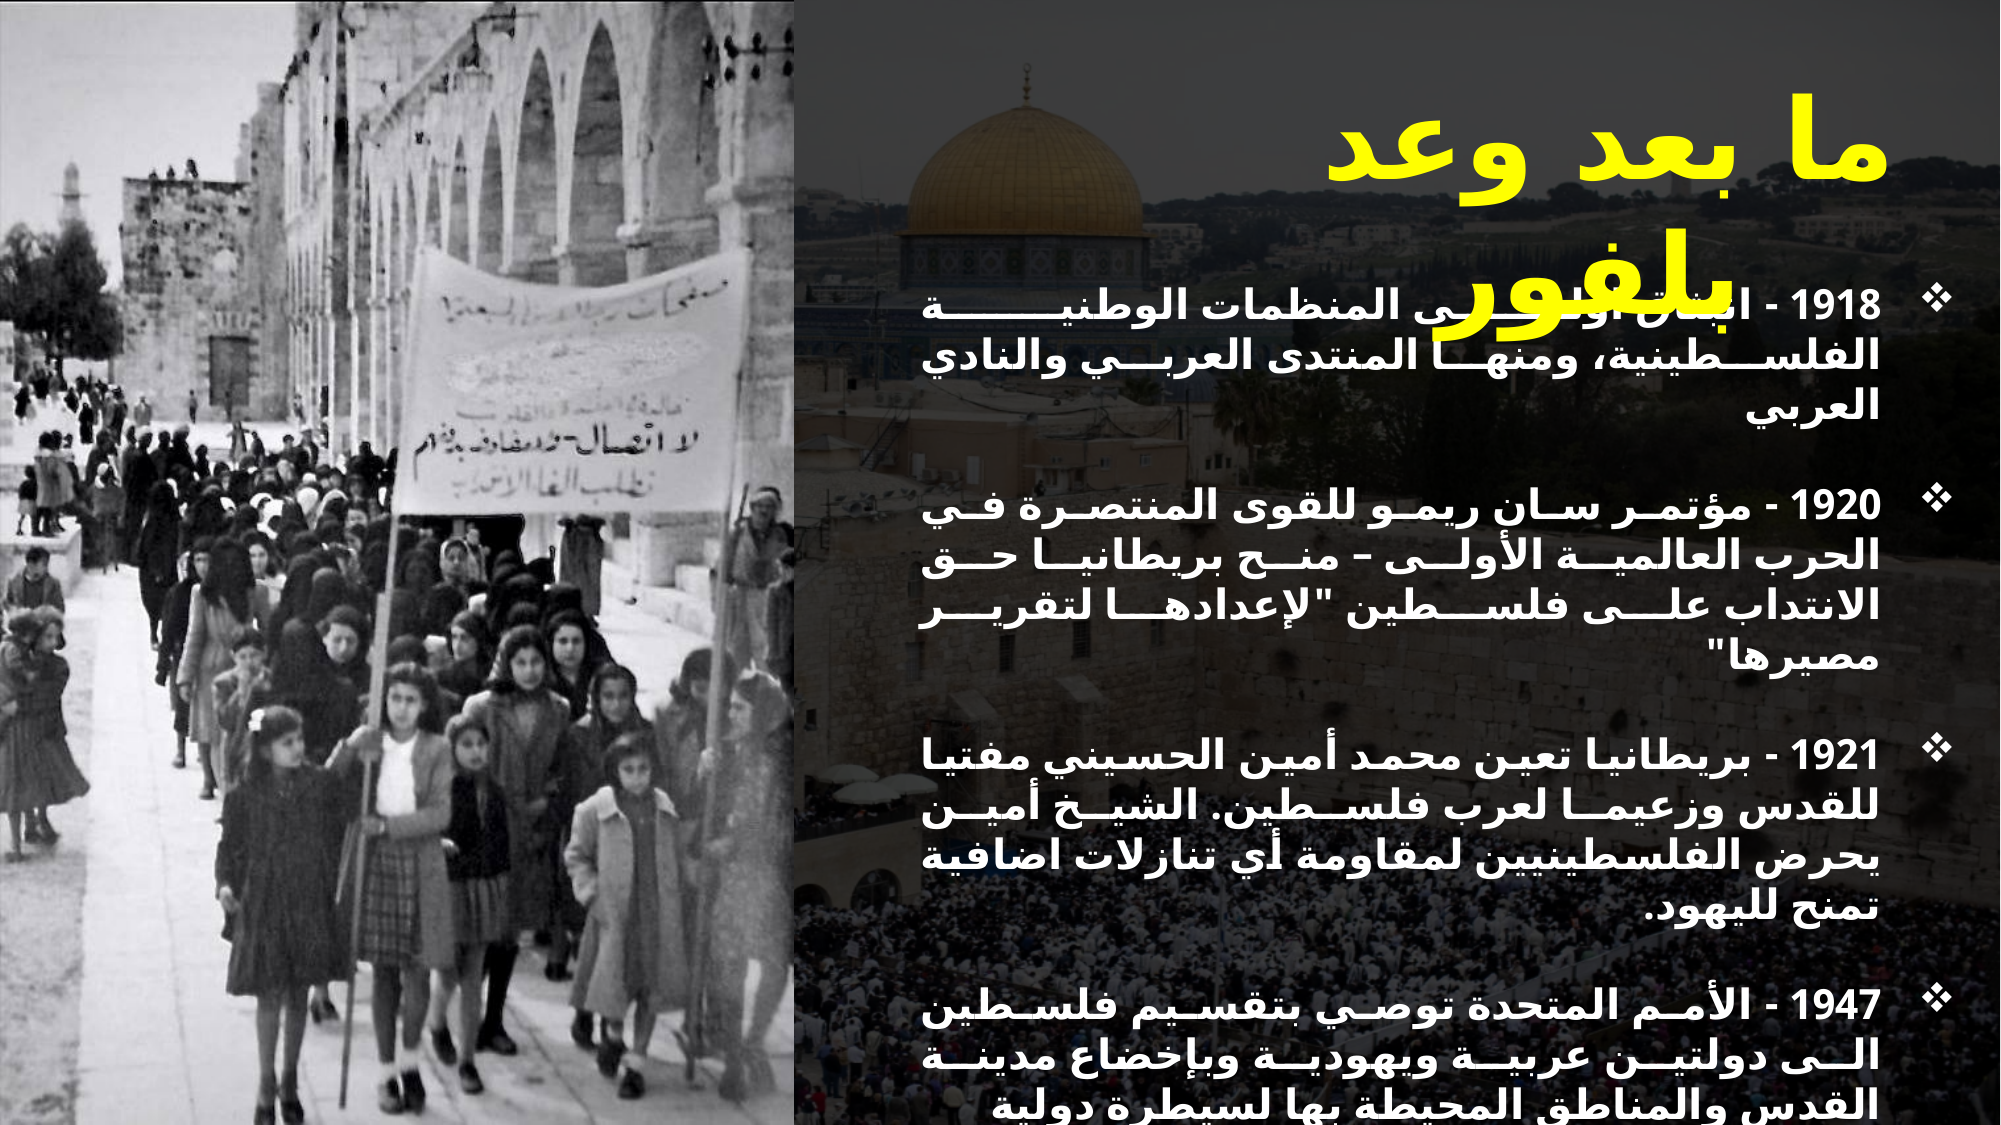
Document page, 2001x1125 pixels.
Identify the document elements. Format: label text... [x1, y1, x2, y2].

text_box ما بعد وعد بلفور [1207, 59, 1972, 345]
picture [0, 0, 794, 1125]
text_box 1918 - انبثاق اولى المنظمات الوطنية الفلسطينية، ومنها المنتدى العربي والنادي العربي 1920 - مؤتمر سان ريمو للقوى المنتصرة في الحرب العالمية الأولى – منح بريطانيا حق الانتداب على فلسطين "لإعدادها لتقرير مصيرها" 1921 - بريطانيا تعين محمد أمين الحسيني مفتيا للقدس وزعيما لعرب فلسطين. الشيخ أمين يحرض الفلسطينيين لمقاومة أي تنازلات اضافية تمنح لليهود. 1947 - الأمم المتحدة توصي بتقسيم فلسطين الى دولتين عربية ويهودية وبإخضاع مدينة القدس والمناطق المحيطة بها لسيطرة دولية [905, 270, 1972, 1125]
text_box [794, 0, 2000, 1125]
